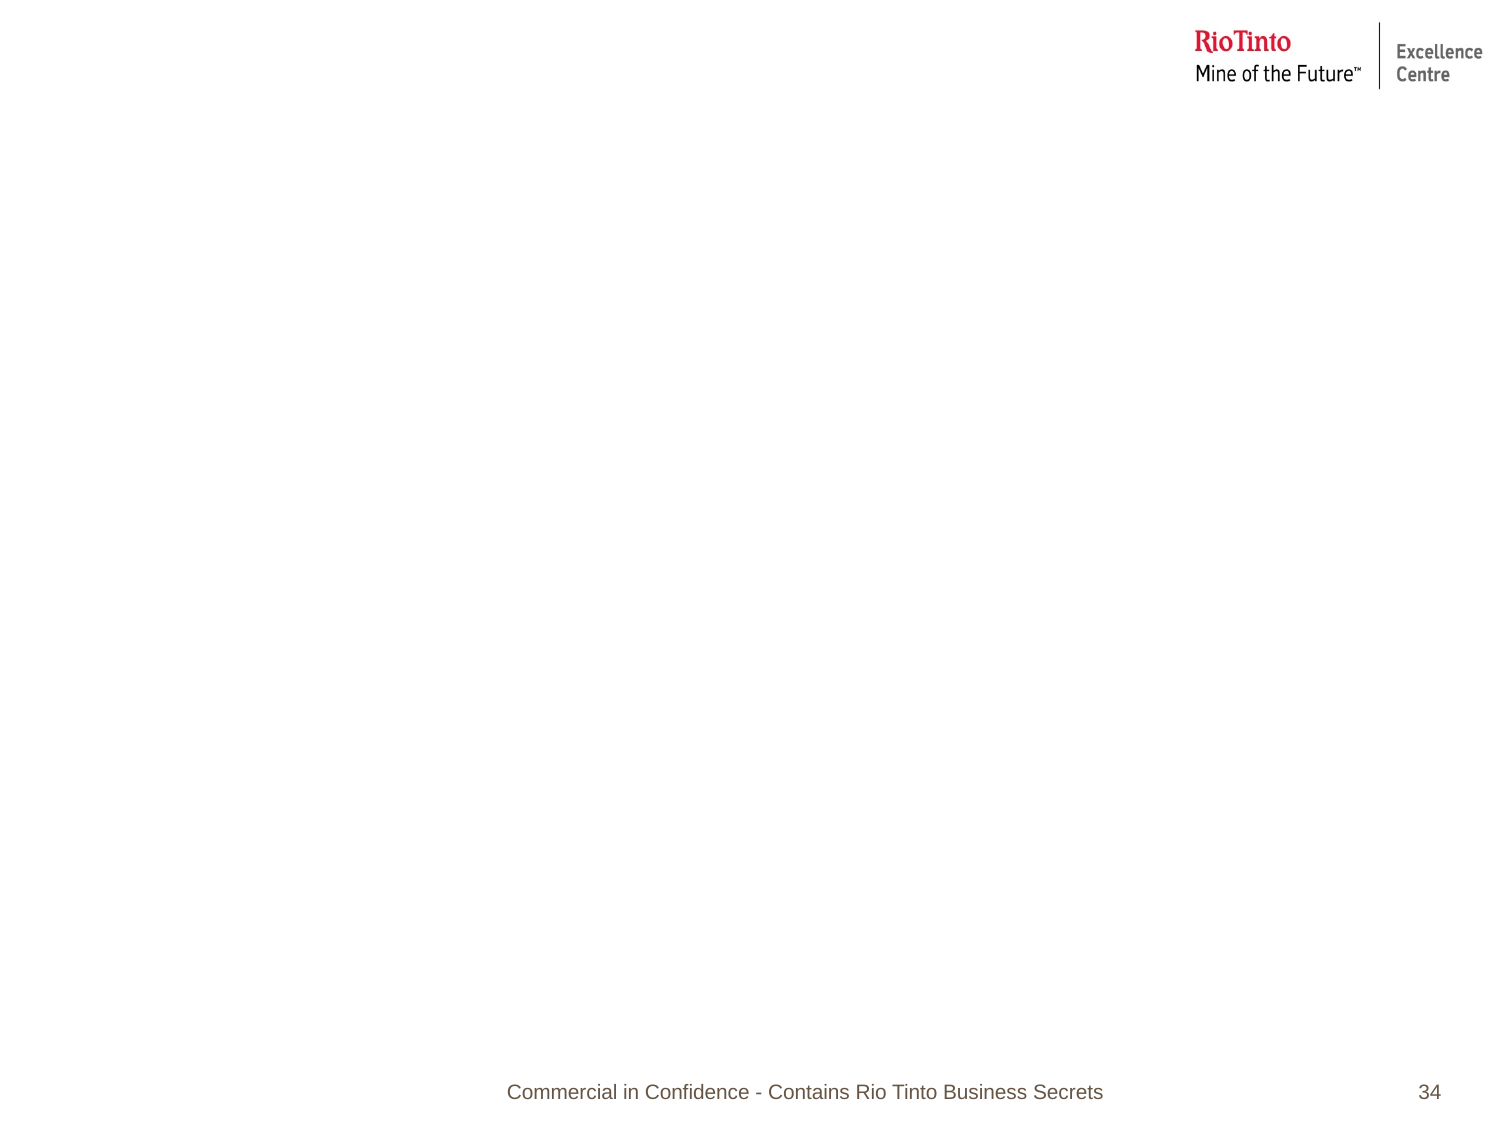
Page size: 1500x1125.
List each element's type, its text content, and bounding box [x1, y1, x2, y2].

slide_number 34 [1223, 1070, 1457, 1113]
picture [1177, 10, 1500, 101]
footer Commercial in Confidence - Contains Rio Tinto Business Secrets [393, 1070, 1223, 1125]
